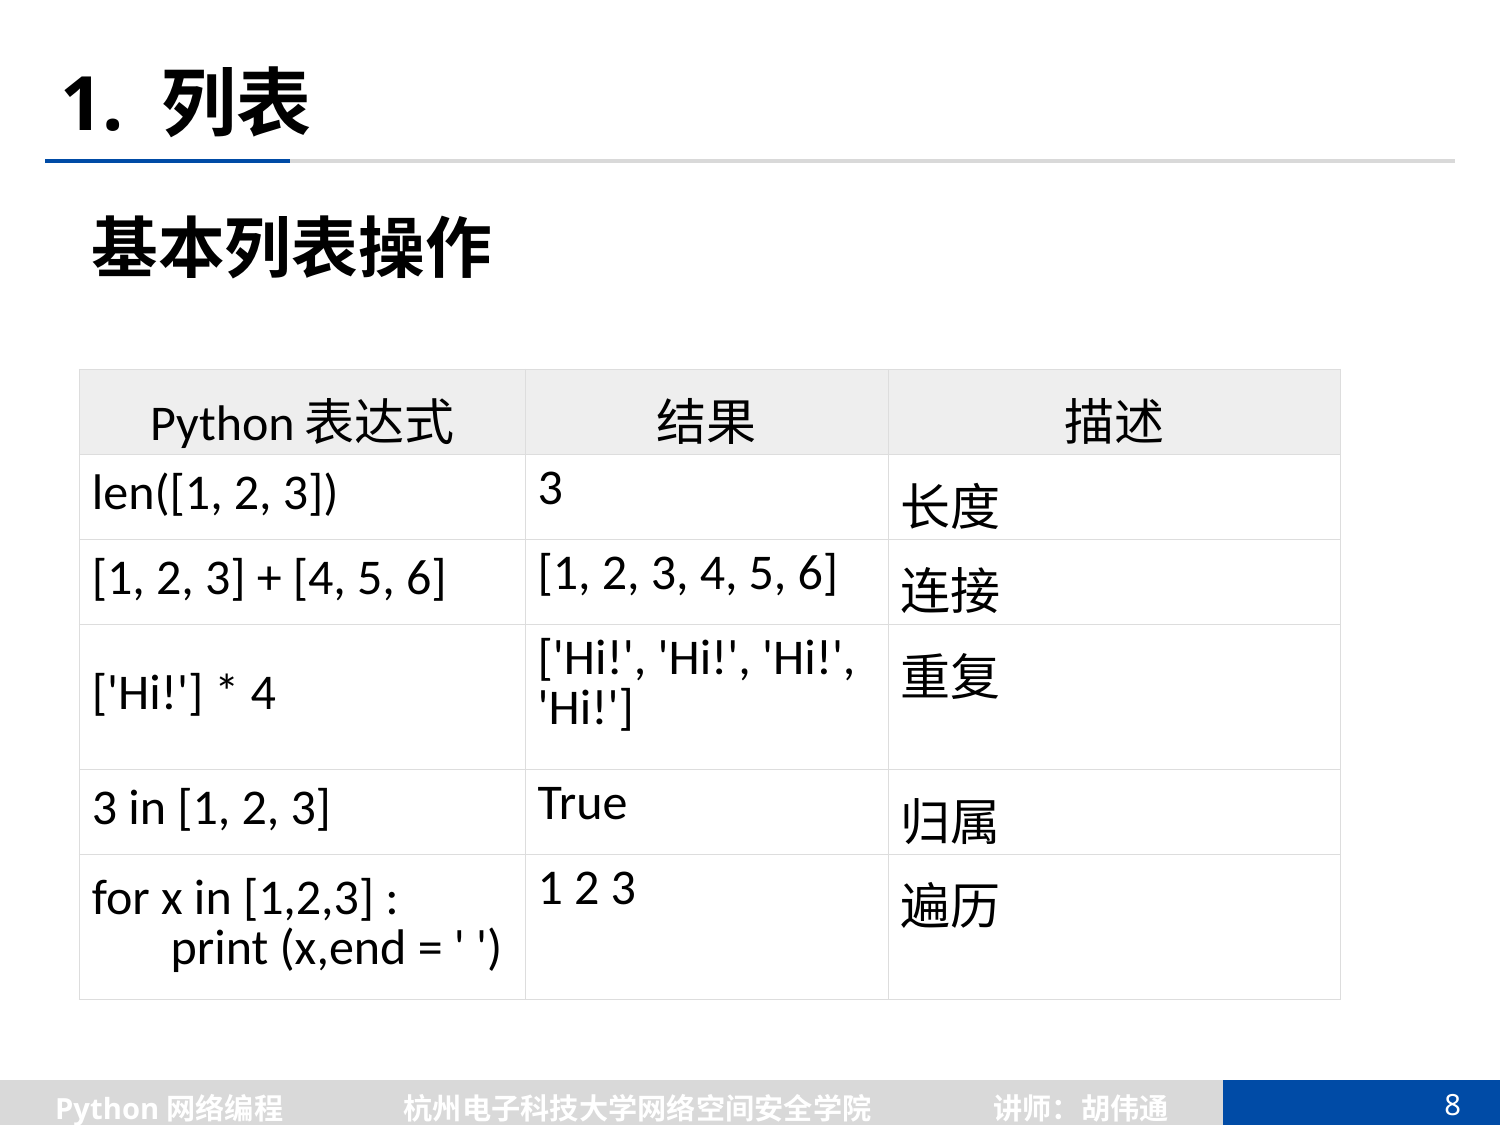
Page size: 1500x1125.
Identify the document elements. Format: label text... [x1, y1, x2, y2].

table_header 描述 [889, 370, 1340, 454]
table_cell len([1, 2, 3]) [80, 455, 525, 539]
table_cell 连接 [889, 540, 1340, 624]
table_header 结果 [526, 370, 888, 454]
title 1. 列表 [45, 42, 1425, 159]
table_cell for x in [1,2,3] : print (x,end = ' ') [80, 855, 525, 999]
table_cell 重复 [889, 625, 1340, 769]
table_cell [1, 2, 3, 4, 5, 6] [526, 540, 888, 624]
table_cell [1, 2, 3] + [4, 5, 6] [80, 540, 525, 624]
table_cell 3 [526, 455, 888, 539]
table_cell ['Hi!', 'Hi!', 'Hi!', 'Hi!'] [526, 625, 888, 769]
table_cell 长度 [889, 455, 1340, 539]
table_cell 归属 [889, 770, 1340, 854]
table_cell True [526, 770, 888, 854]
table_cell 遍历 [889, 855, 1340, 999]
table_cell ['Hi!'] * 4 [80, 625, 525, 769]
table_cell 3 in [1, 2, 3] [80, 770, 525, 854]
table_header Python表达式 [80, 370, 525, 454]
text_box 基本列表操作 [76, 198, 1435, 294]
table_cell 1 2 3 [526, 855, 888, 999]
